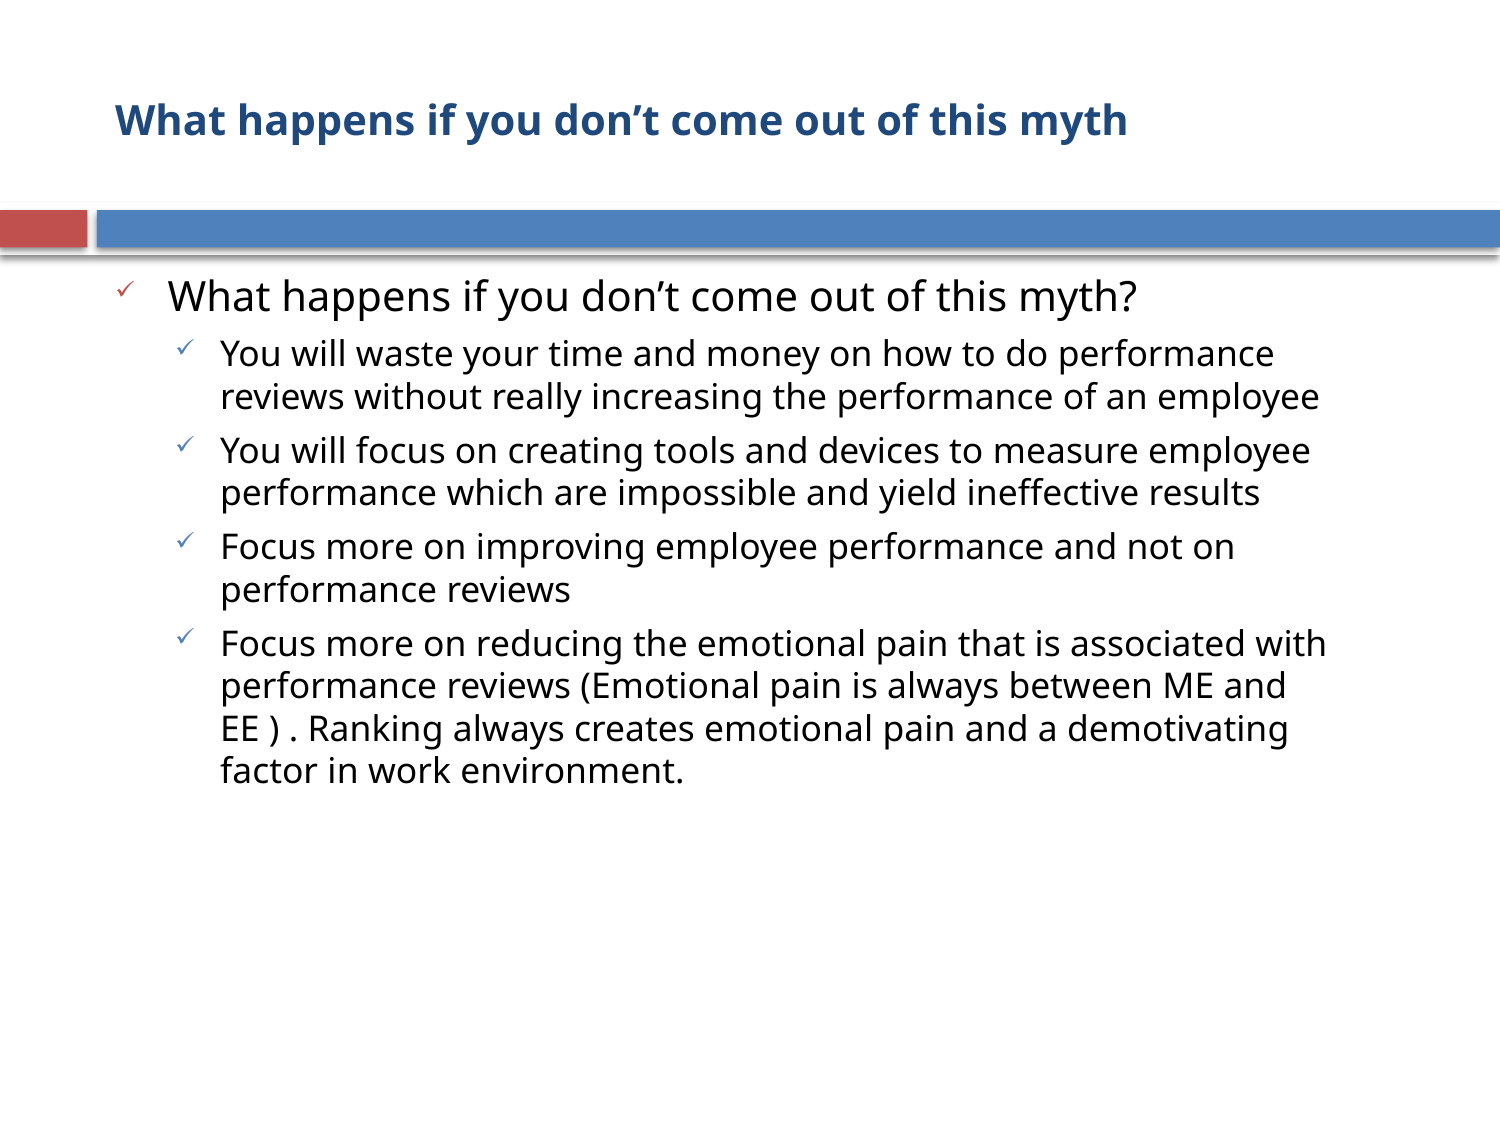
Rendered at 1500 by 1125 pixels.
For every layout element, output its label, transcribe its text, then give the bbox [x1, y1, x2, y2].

list What happens if you don’t come out of this myth? You will waste your time and money on how to do performance reviews without really increasing the performance of an employee You will focus on creating tools and devices to measure employee performance which are impossible and yield ineffective results Focus more on improving employee performance and not on performance reviews Focus more on reducing the emotional pain that is associated with performance reviews (Emotional pain is always between ME and EE ) . Ranking always creates emotional pain and a demotivating factor in work environment. [100, 262, 1363, 1088]
title What happens if you don’t come out of this myth [100, 37, 1438, 200]
